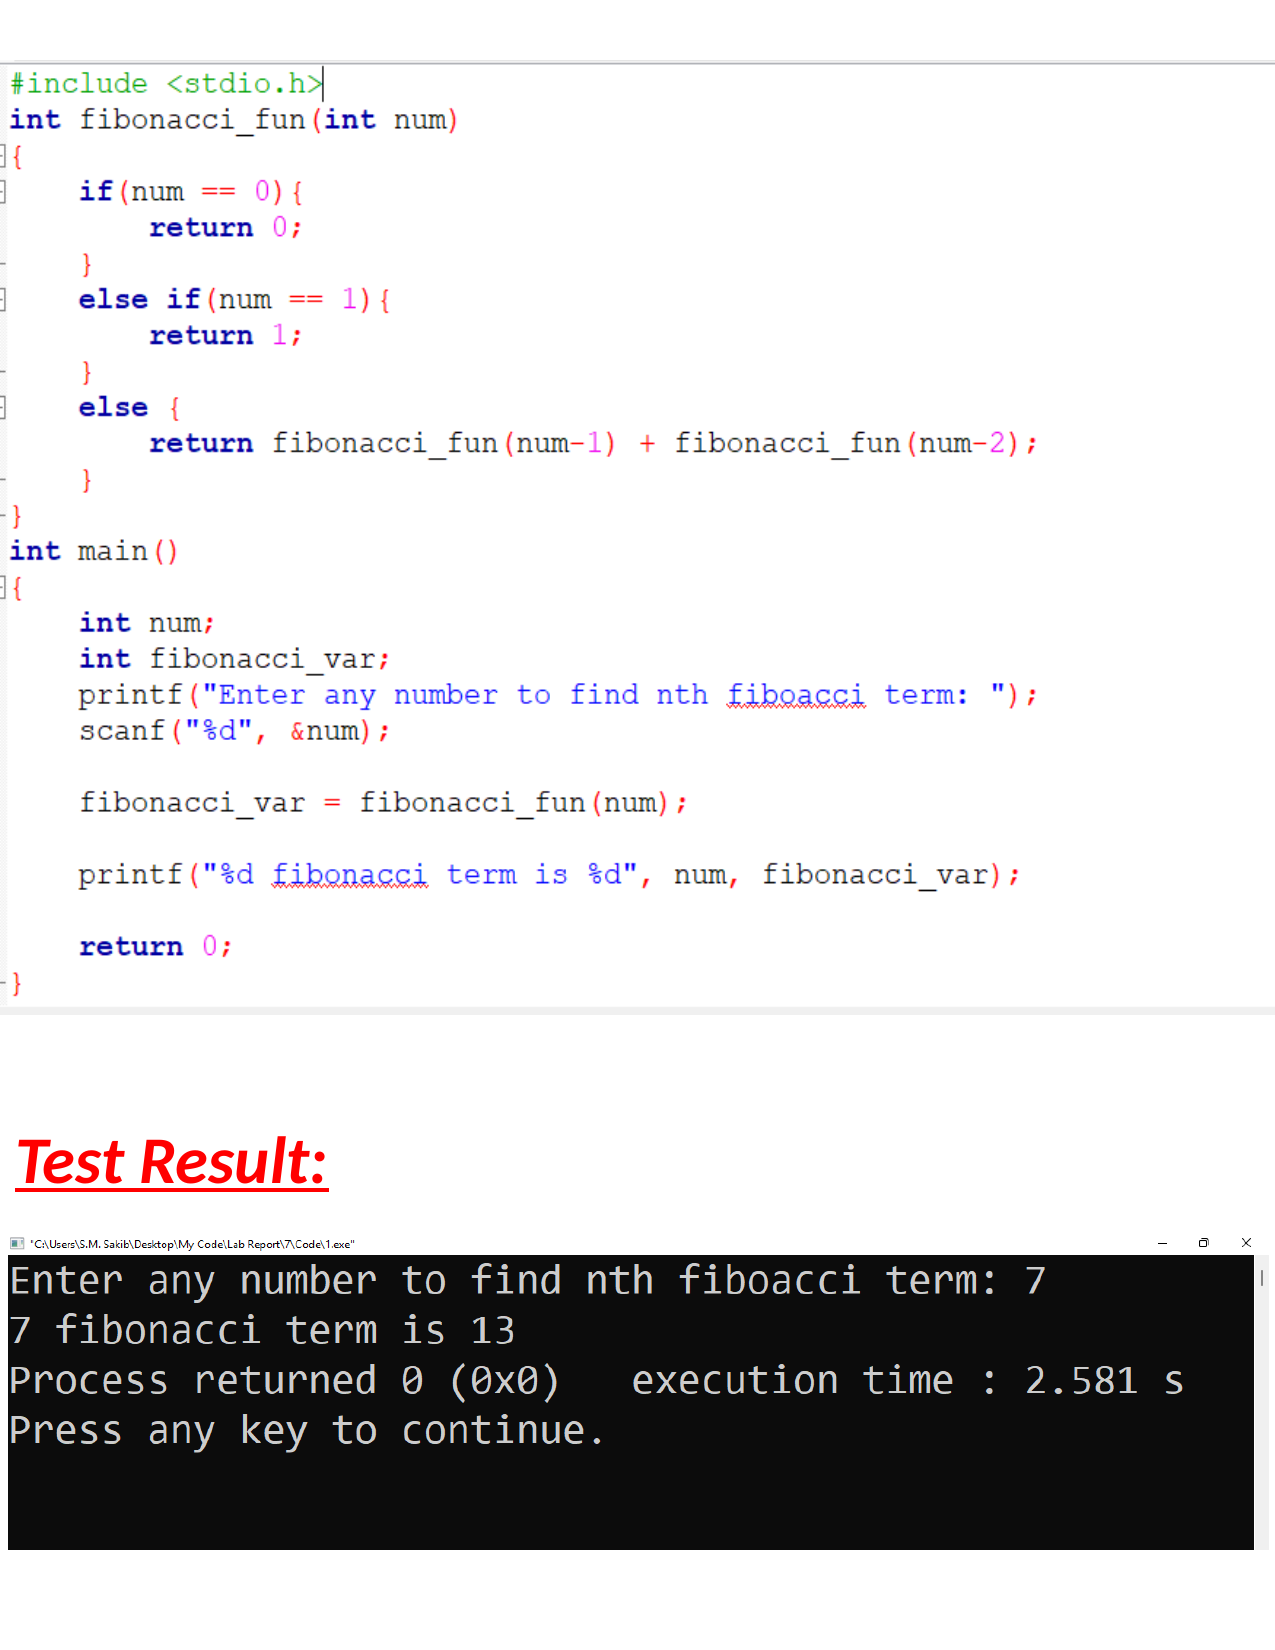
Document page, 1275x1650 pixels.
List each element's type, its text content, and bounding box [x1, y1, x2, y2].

text_box Test Result: [0, 1109, 1231, 1205]
picture [8, 1233, 1269, 1551]
picture [0, 60, 1275, 1016]
